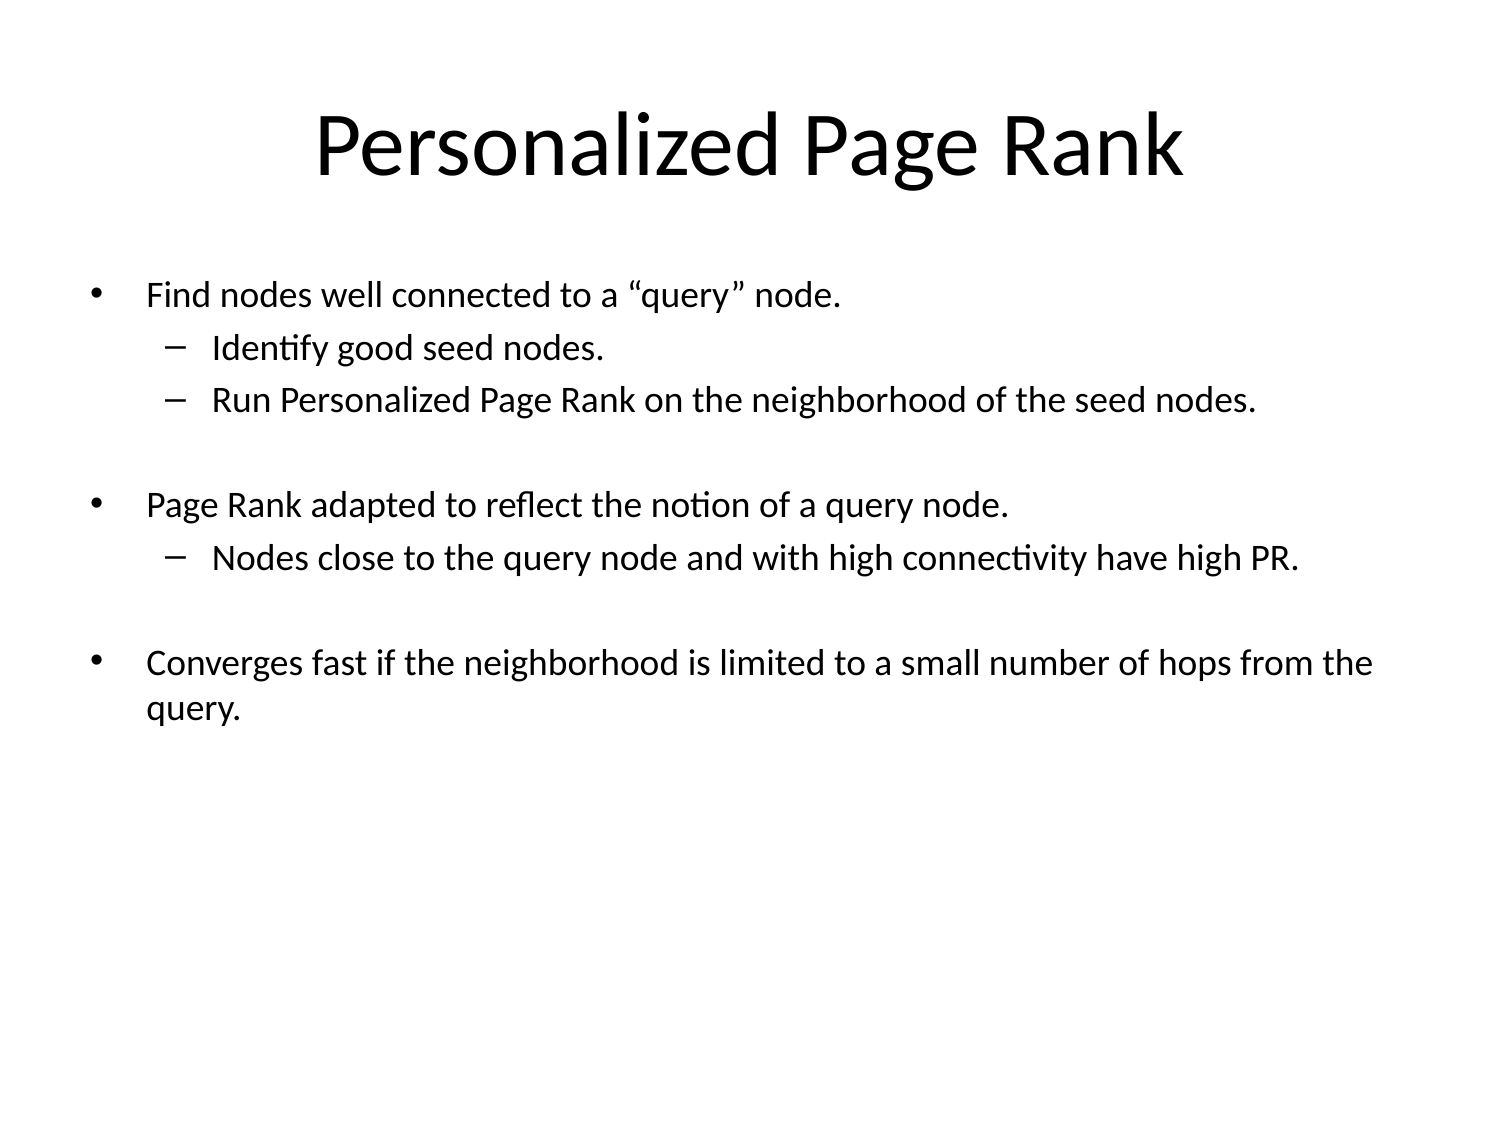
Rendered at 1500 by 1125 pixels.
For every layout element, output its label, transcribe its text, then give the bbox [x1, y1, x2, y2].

title Personalized Page Rank [75, 45, 1425, 233]
list Find nodes well connected to a “query” node. Identify good seed nodes. Run Personalized Page Rank on the neighborhood of the seed nodes. Page Rank adapted to reflect the notion of a query node. Nodes close to the query node and with high connectivity have high PR. Converges fast if the neighborhood is limited to a small number of hops from the query. [75, 262, 1425, 1005]
